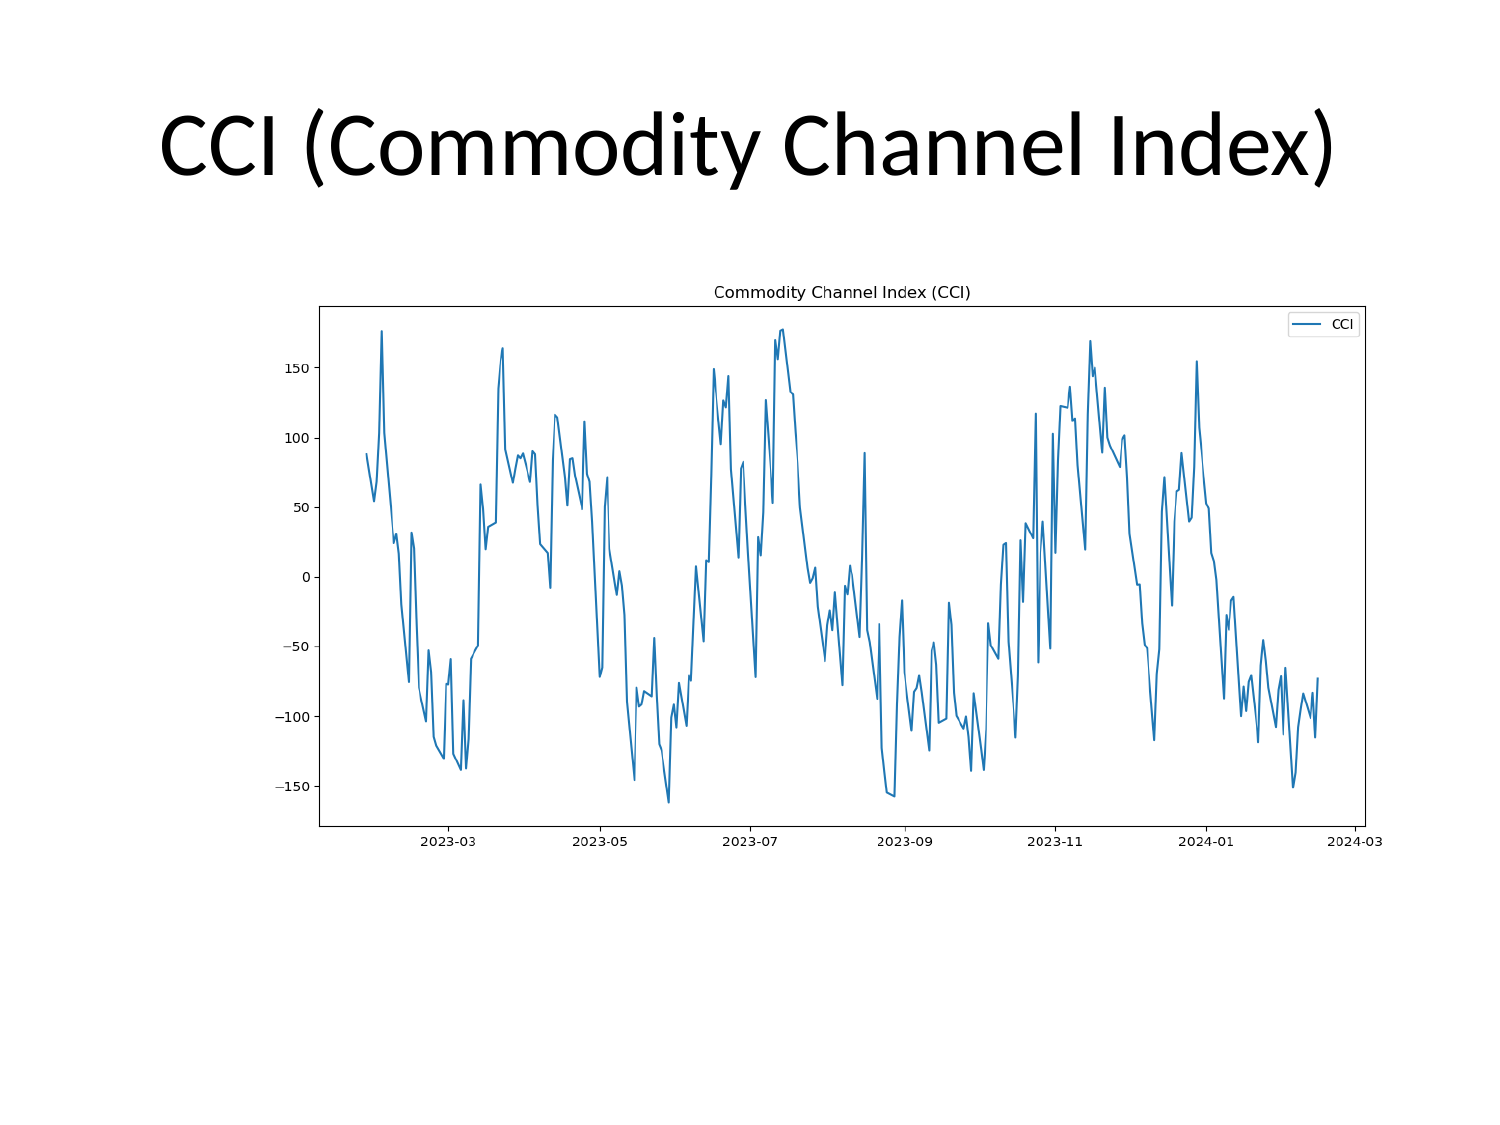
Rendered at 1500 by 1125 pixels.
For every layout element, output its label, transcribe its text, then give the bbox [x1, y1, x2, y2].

title CCI (Commodity Channel Index) [75, 45, 1425, 233]
picture [149, 224, 1500, 901]
